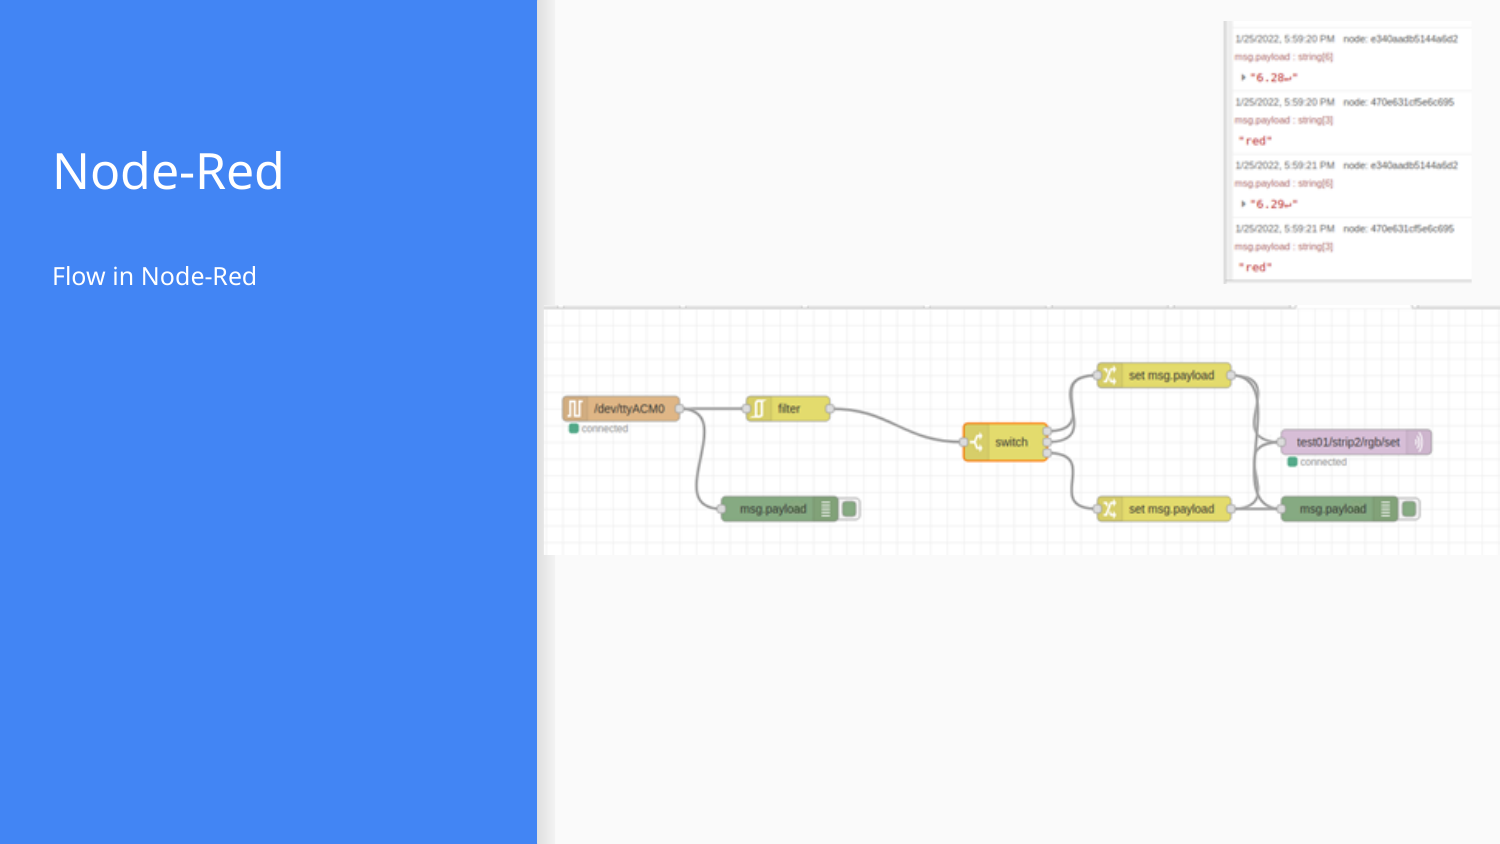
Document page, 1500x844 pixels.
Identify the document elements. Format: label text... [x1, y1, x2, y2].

title Node-Red [37, 58, 498, 216]
picture [543, 305, 1500, 555]
list Flow in Node-Red [37, 240, 498, 760]
picture [1222, 21, 1472, 284]
